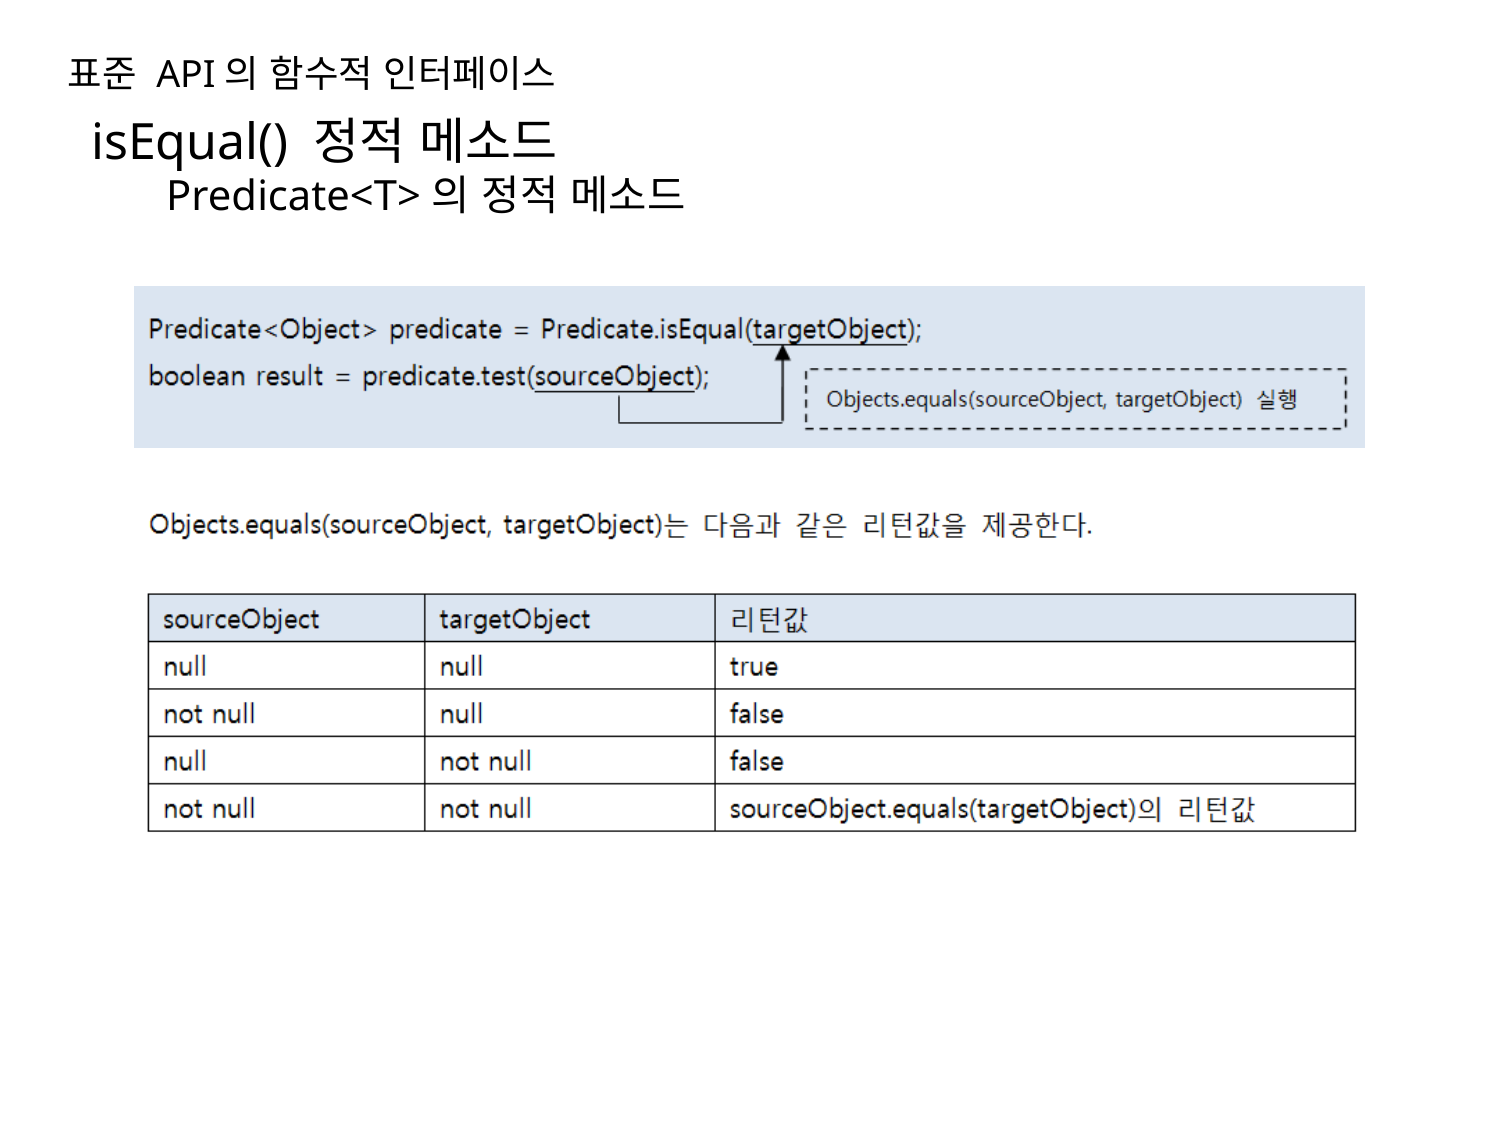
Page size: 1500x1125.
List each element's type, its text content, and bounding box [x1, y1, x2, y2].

picture [134, 286, 1365, 449]
text_box isEqual() 정적 메소드 Predicate<T>의 정적 메소드 [76, 101, 1500, 272]
text_box 표준 API의 함수적 인터페이스 [53, 42, 644, 103]
picture [134, 503, 1366, 839]
